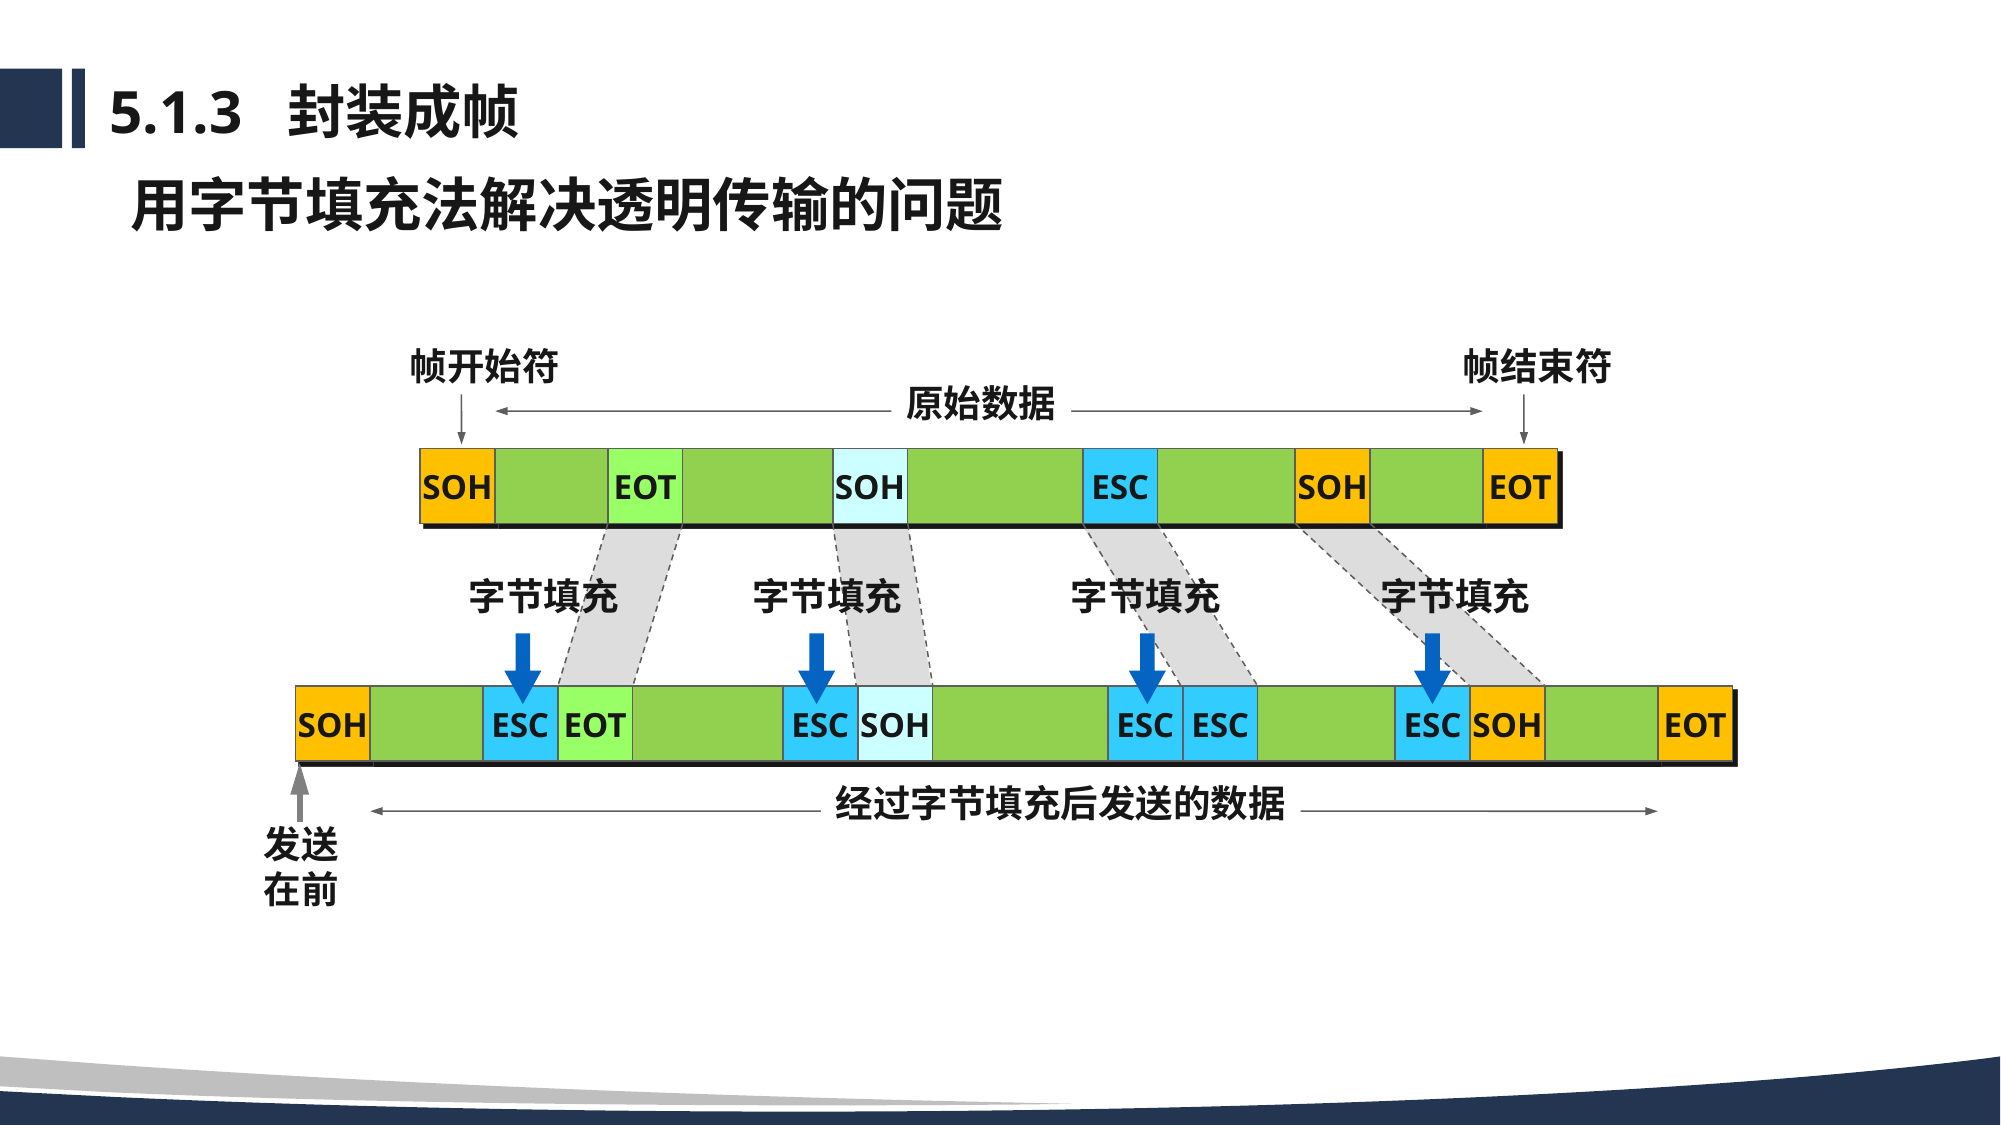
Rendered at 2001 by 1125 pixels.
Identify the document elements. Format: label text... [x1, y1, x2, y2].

text_box [908, 448, 1082, 524]
text_box 用字节填充法解决透明传输的问题 [110, 167, 1219, 239]
text_box [1546, 686, 1657, 762]
text_box [457, 396, 466, 445]
text_box [1519, 394, 1529, 445]
text_box SOH [1470, 686, 1546, 762]
text_box SOH [295, 686, 370, 762]
text_box [1128, 633, 1166, 705]
text_box [1371, 448, 1482, 524]
text_box [370, 686, 482, 762]
text_box [1086, 528, 1182, 565]
text_box [1072, 407, 1483, 416]
text_box [370, 807, 820, 816]
text_box [559, 528, 681, 686]
text_box [848, 597, 932, 686]
text_box ESC [1082, 448, 1158, 524]
text_box [1158, 448, 1295, 524]
text_box [633, 686, 782, 762]
text_box 字节填充 [737, 565, 918, 626]
text_box [1146, 626, 1257, 686]
text_box 帧结束符 [1447, 335, 1628, 396]
text_box EOT [607, 448, 683, 524]
text_box EOT [1657, 686, 1733, 762]
text_box [933, 686, 1107, 762]
text_box SOH [857, 686, 933, 762]
text_box SOH [832, 448, 908, 524]
text_box ESC [1182, 686, 1258, 762]
text_box [293, 763, 306, 813]
text_box [1407, 626, 1546, 686]
text_box 字节填充 [1365, 565, 1546, 626]
title 5.1.3 封装成帧 [94, 75, 1592, 155]
text_box [495, 448, 607, 524]
text_box ESC [1395, 686, 1470, 762]
text_box [495, 407, 891, 416]
text_box 原始数据 [891, 372, 1072, 433]
text_box SOH [420, 448, 495, 524]
text_box [683, 448, 832, 524]
text_box [833, 528, 914, 565]
text_box [504, 633, 542, 705]
text_box ESC [1107, 686, 1182, 762]
text_box 字节填充 [1056, 565, 1236, 626]
text_box 字节填充 [453, 565, 634, 626]
text_box 帧开始符 [394, 335, 575, 396]
text_box ESC [782, 686, 857, 762]
text_box SOH [1295, 448, 1371, 524]
text_box [1258, 686, 1395, 762]
text_box [1414, 633, 1451, 705]
text_box EOT [557, 686, 633, 762]
text_box EOT [1482, 448, 1558, 524]
text_box ESC [482, 686, 557, 762]
text_box [1302, 528, 1415, 587]
text_box [1301, 807, 1658, 816]
text_box 经过字节填充后发送的数据 [820, 772, 1301, 833]
text_box 发送 在前 [248, 813, 354, 919]
text_box [798, 633, 836, 705]
